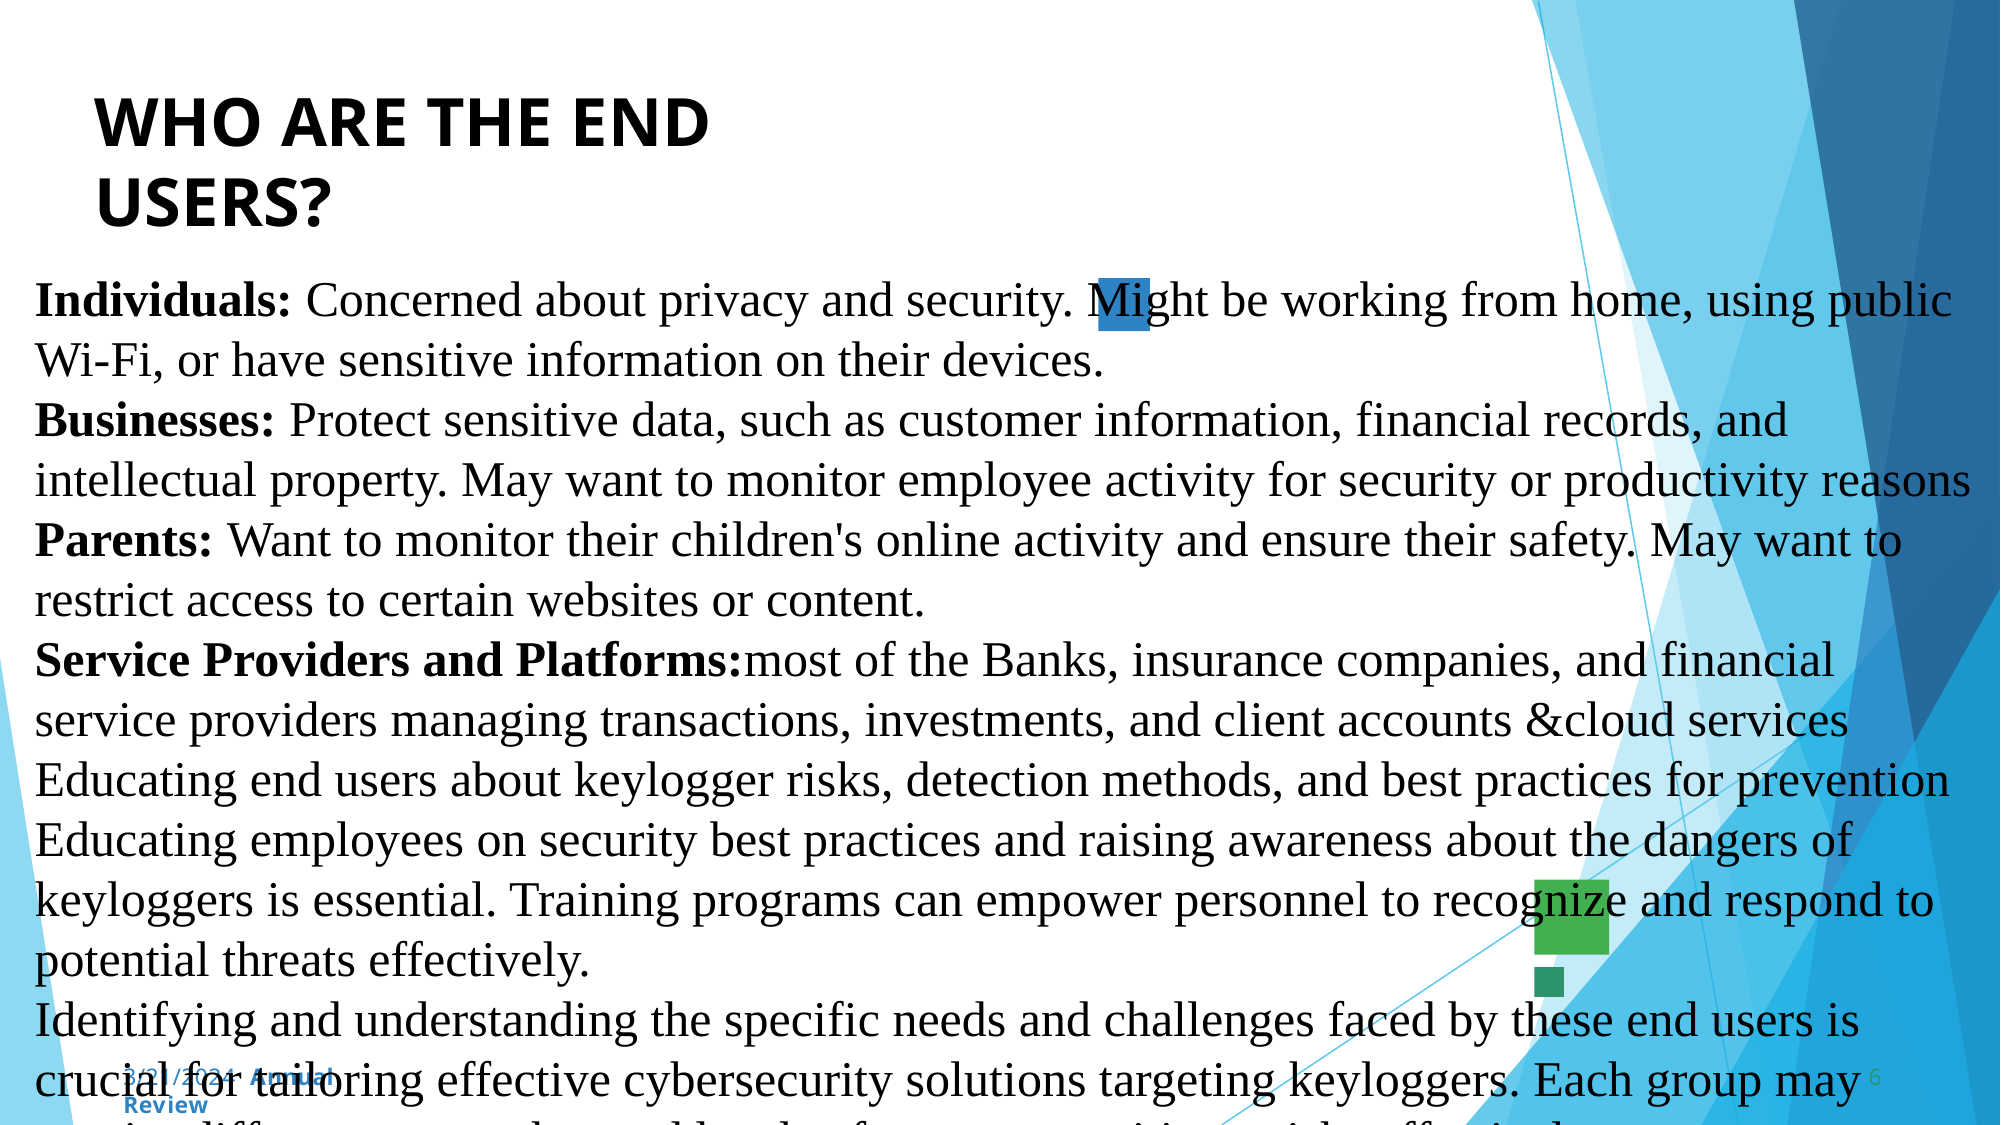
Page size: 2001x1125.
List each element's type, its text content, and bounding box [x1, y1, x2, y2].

picture [118, 1012, 477, 1093]
text_box Individuals: Concerned about privacy and security. Might be working from home, using public Wi-Fi, or have sensitive information on their devices. Businesses: Protect sensitive data, such as customer information, financial records, and intellectual property. May want to monitor employee activity for security or productivity reasons Parents: Want to monitor their children's online activity and ensure their safety. May want to restrict access to certain websites or content. Service Providers and Platforms:most of the Banks, insurance companies, and financial service providers managing transactions, investments, and client accounts &cloud services Educating end users about keylogger risks, detection methods, and best practices for prevention Educating employees on security best practices and raising awareness about the dangers of keyloggers is essential. Training programs can empower personnel to recognize and respond to potential threats effectively. Identifying and understanding the specific needs and challenges faced by these end users is crucial for tailoring effective cybersecurity solutions targeting keyloggers. Each group may require different approaches and levels of support to mitigate risks effectively. [19, 258, 2000, 1125]
text_box WHO ARE THE END USERS? [92, 77, 915, 240]
